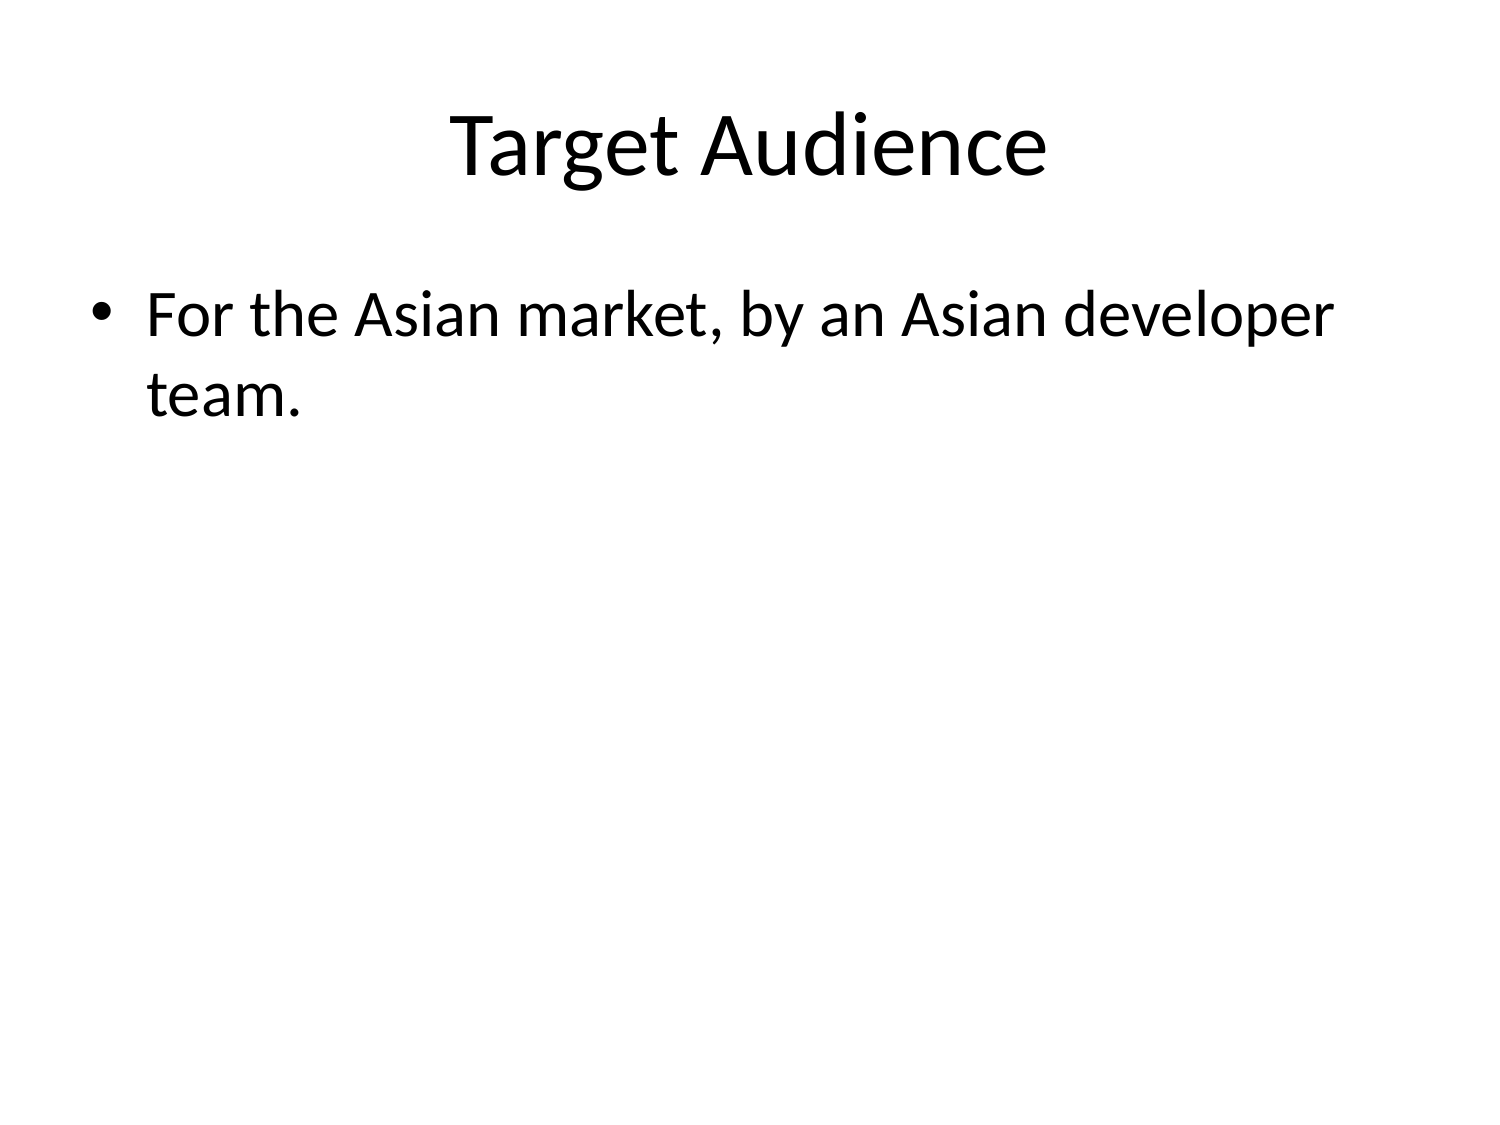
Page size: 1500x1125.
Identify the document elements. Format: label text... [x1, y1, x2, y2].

title Target Audience [75, 45, 1425, 233]
list For the Asian market, by an Asian developer team. [75, 262, 1425, 1005]
